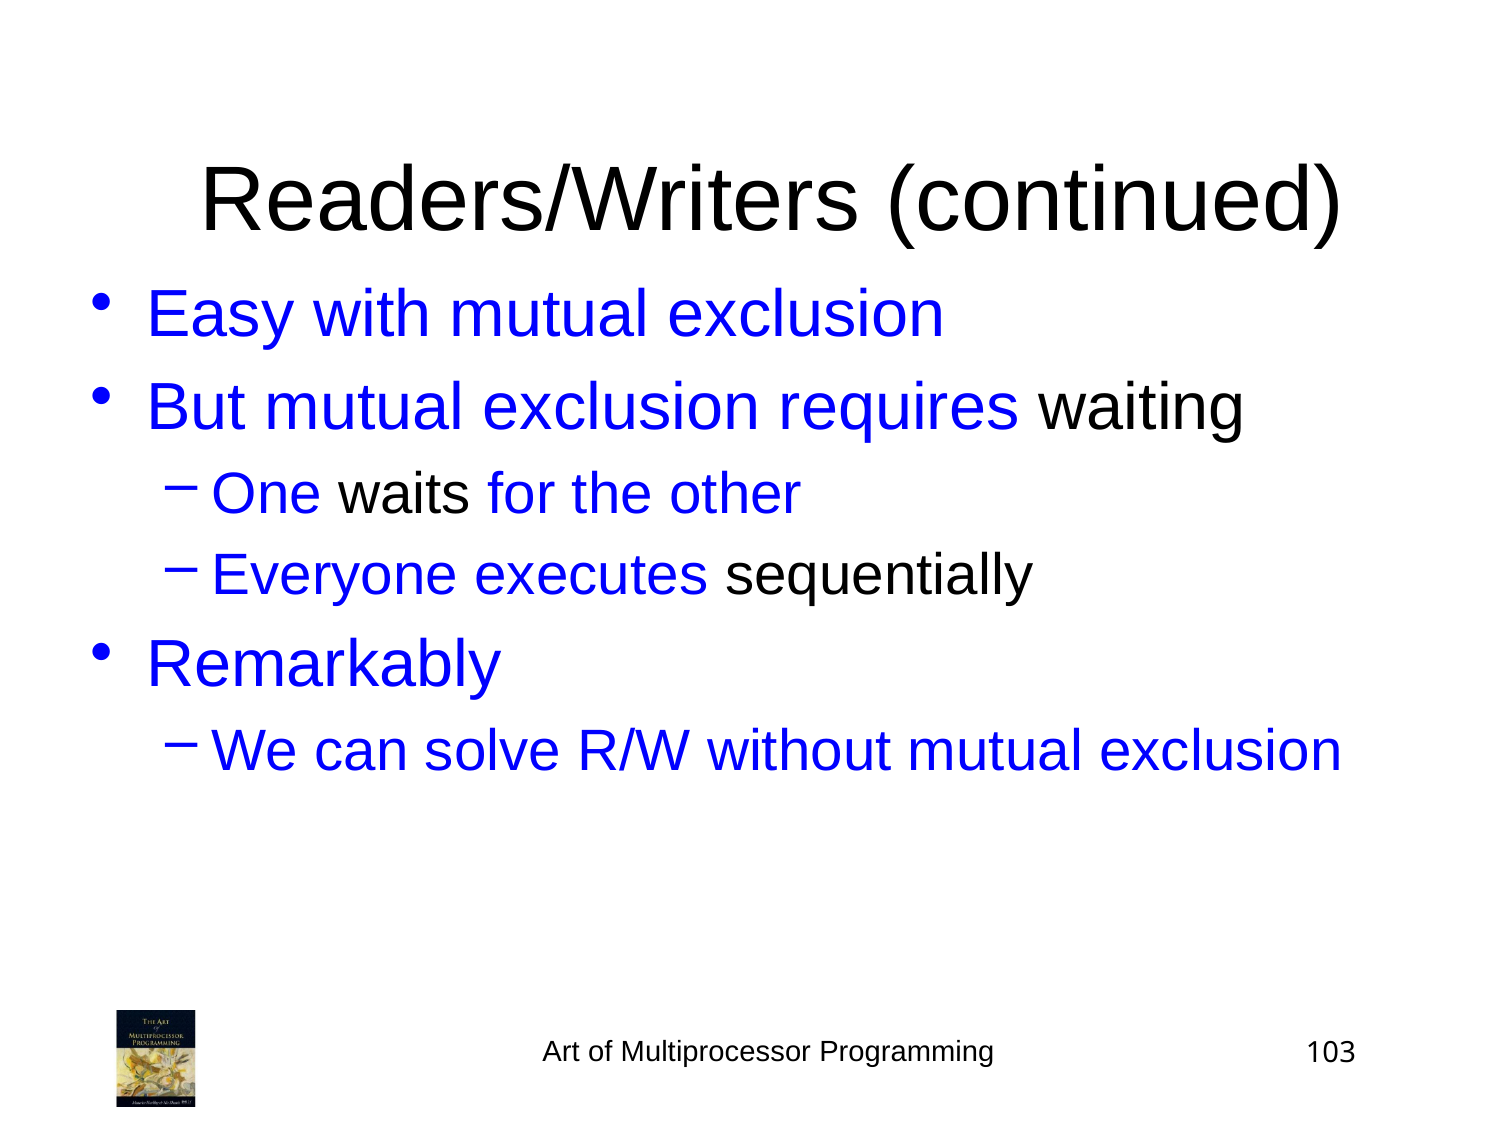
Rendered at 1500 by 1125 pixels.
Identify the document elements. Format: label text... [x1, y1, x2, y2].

text_box 103 [1058, 1025, 1371, 1101]
list Easy with mutual exclusion But mutual exclusion requires waiting One waits for the other Everyone executes sequentially Remarkably We can solve R/W without mutual exclusion [75, 262, 1425, 1005]
footer Art of Multiprocessor Programming [512, 1024, 1026, 1103]
title Readers/Writers (continued) [112, 99, 1433, 288]
picture [107, 1010, 204, 1107]
